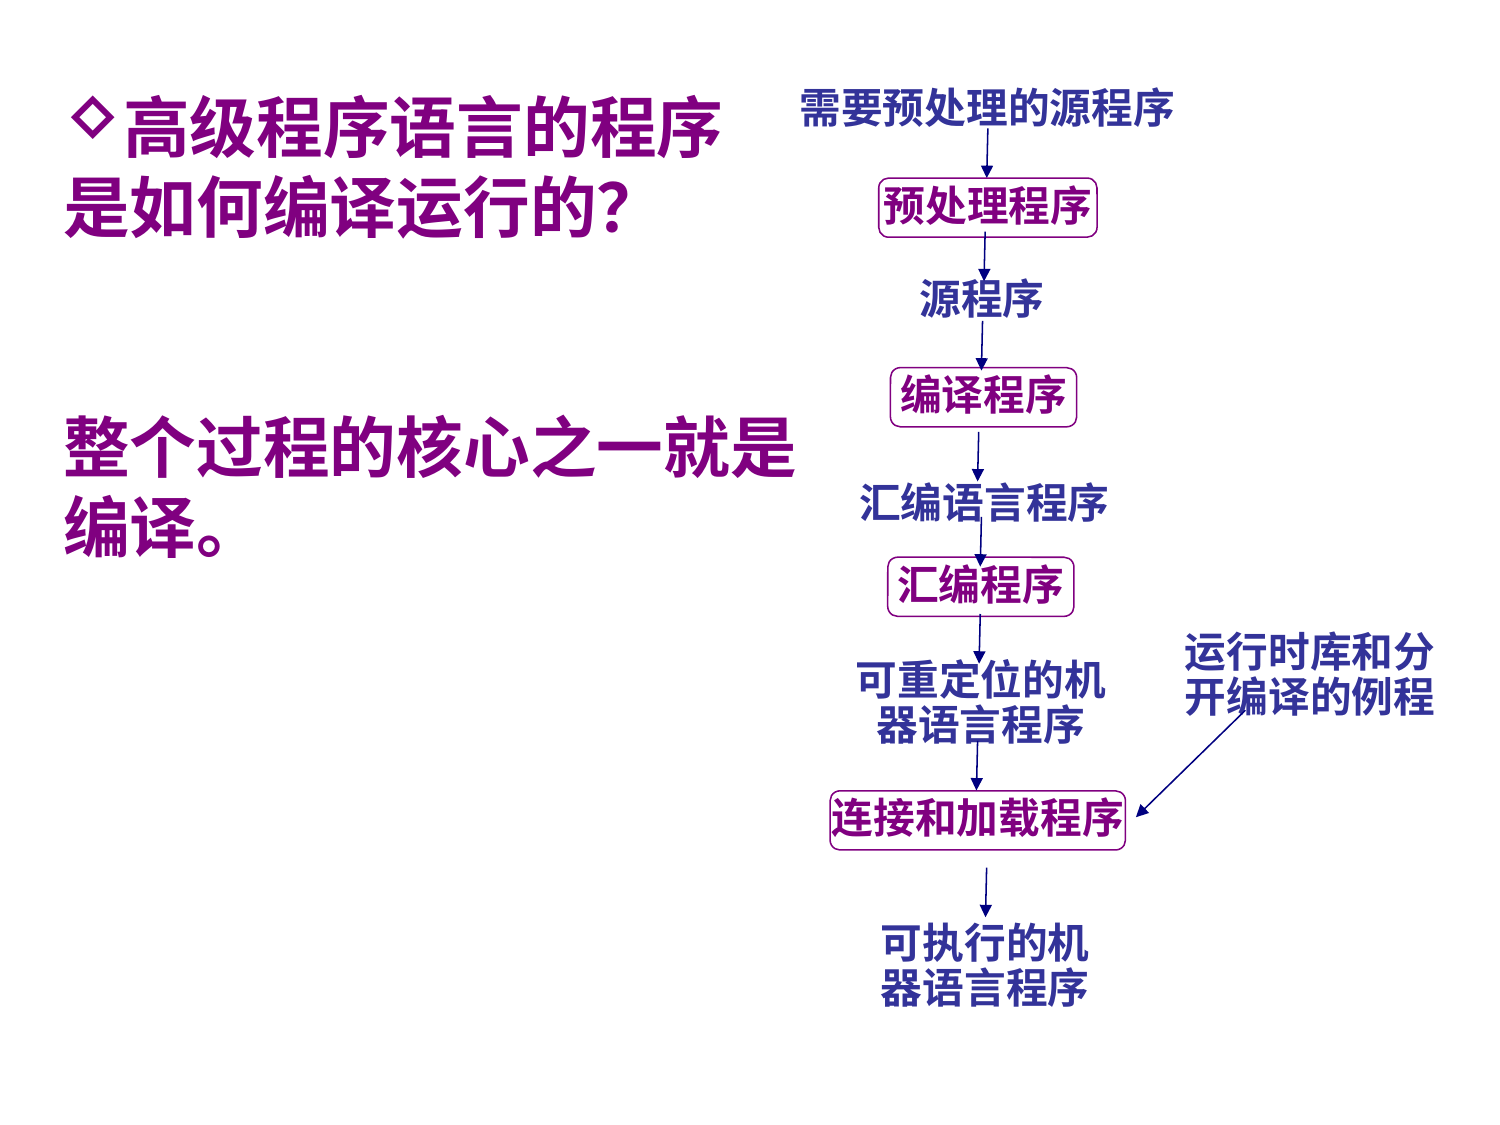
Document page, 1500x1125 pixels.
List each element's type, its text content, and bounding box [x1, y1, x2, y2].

text_box [975, 320, 988, 371]
text_box [970, 740, 983, 791]
text_box [974, 516, 987, 567]
text_box [1135, 710, 1246, 818]
text_box 连接和加载程序 [830, 790, 1126, 850]
text_box [979, 867, 993, 918]
text_box [971, 431, 985, 482]
text_box 汇编语言程序 [844, 475, 1125, 535]
text_box 汇编程序 [887, 557, 1074, 617]
text_box 运行时库和分开编译的例程 [1163, 623, 1457, 729]
text_box 高级程序语言的程序 是如何编译运行的？ 整个过程的核心之一就是 编译。 [48, 78, 1487, 698]
text_box 可重定位的机器语言程序 [834, 651, 1128, 757]
text_box 源程序 [878, 271, 1086, 331]
text_box 编译程序 [890, 367, 1077, 427]
text_box [973, 613, 986, 664]
text_box 可执行的机器语言程序 [855, 914, 1115, 1020]
text_box 需要预处理的源程序 [760, 79, 1214, 140]
text_box [980, 140, 994, 178]
text_box 预处理程序 [878, 178, 1098, 238]
text_box [978, 231, 991, 282]
